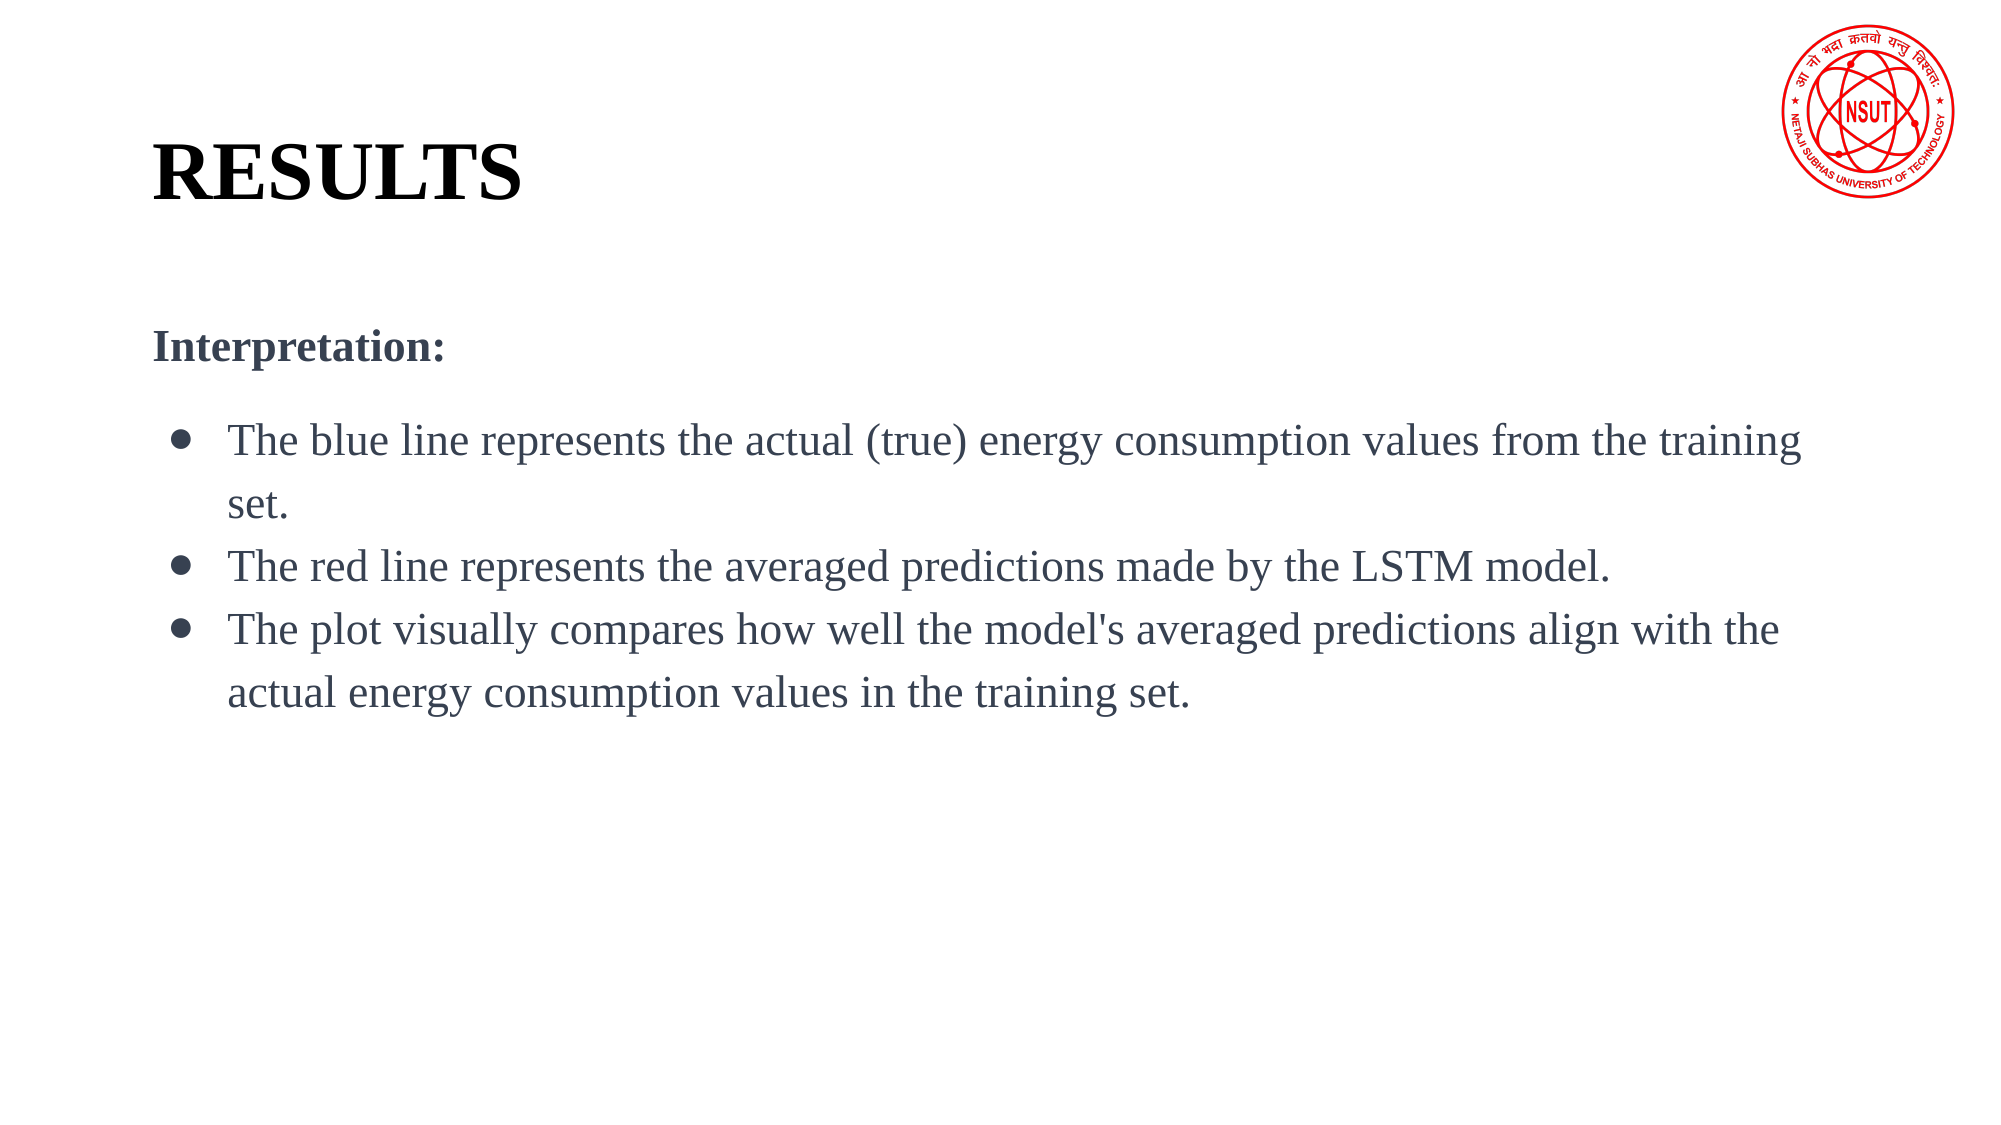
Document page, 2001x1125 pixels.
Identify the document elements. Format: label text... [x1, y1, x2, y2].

title RESULTS [137, 63, 1863, 281]
picture [1780, 23, 1957, 200]
list Interpretation: The blue line represents the actual (true) energy consumption values from the training set. The red line represents the averaged predictions made by the LSTM model. The plot visually compares how well the model's averaged predictions align with the actual energy consumption values in the training set. [137, 299, 1863, 1014]
